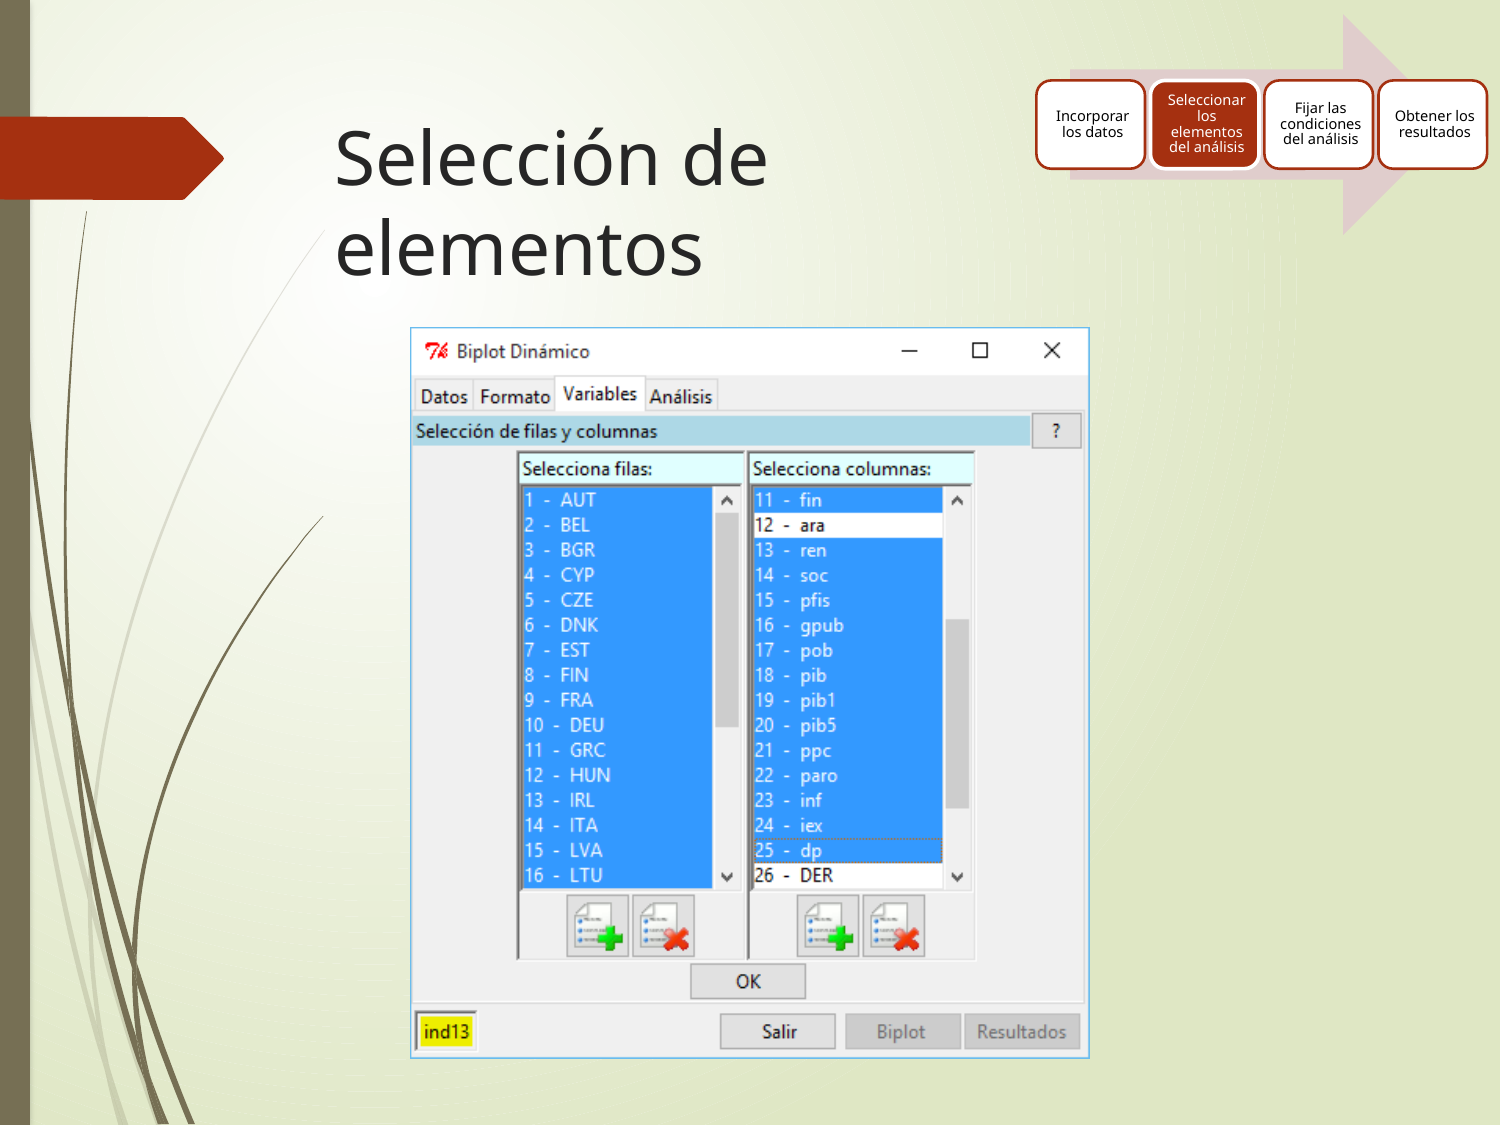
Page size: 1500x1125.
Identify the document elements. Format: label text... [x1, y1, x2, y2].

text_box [1035, 13, 1488, 236]
picture [410, 326, 1090, 1059]
title Selección de elementos [319, 102, 1400, 313]
